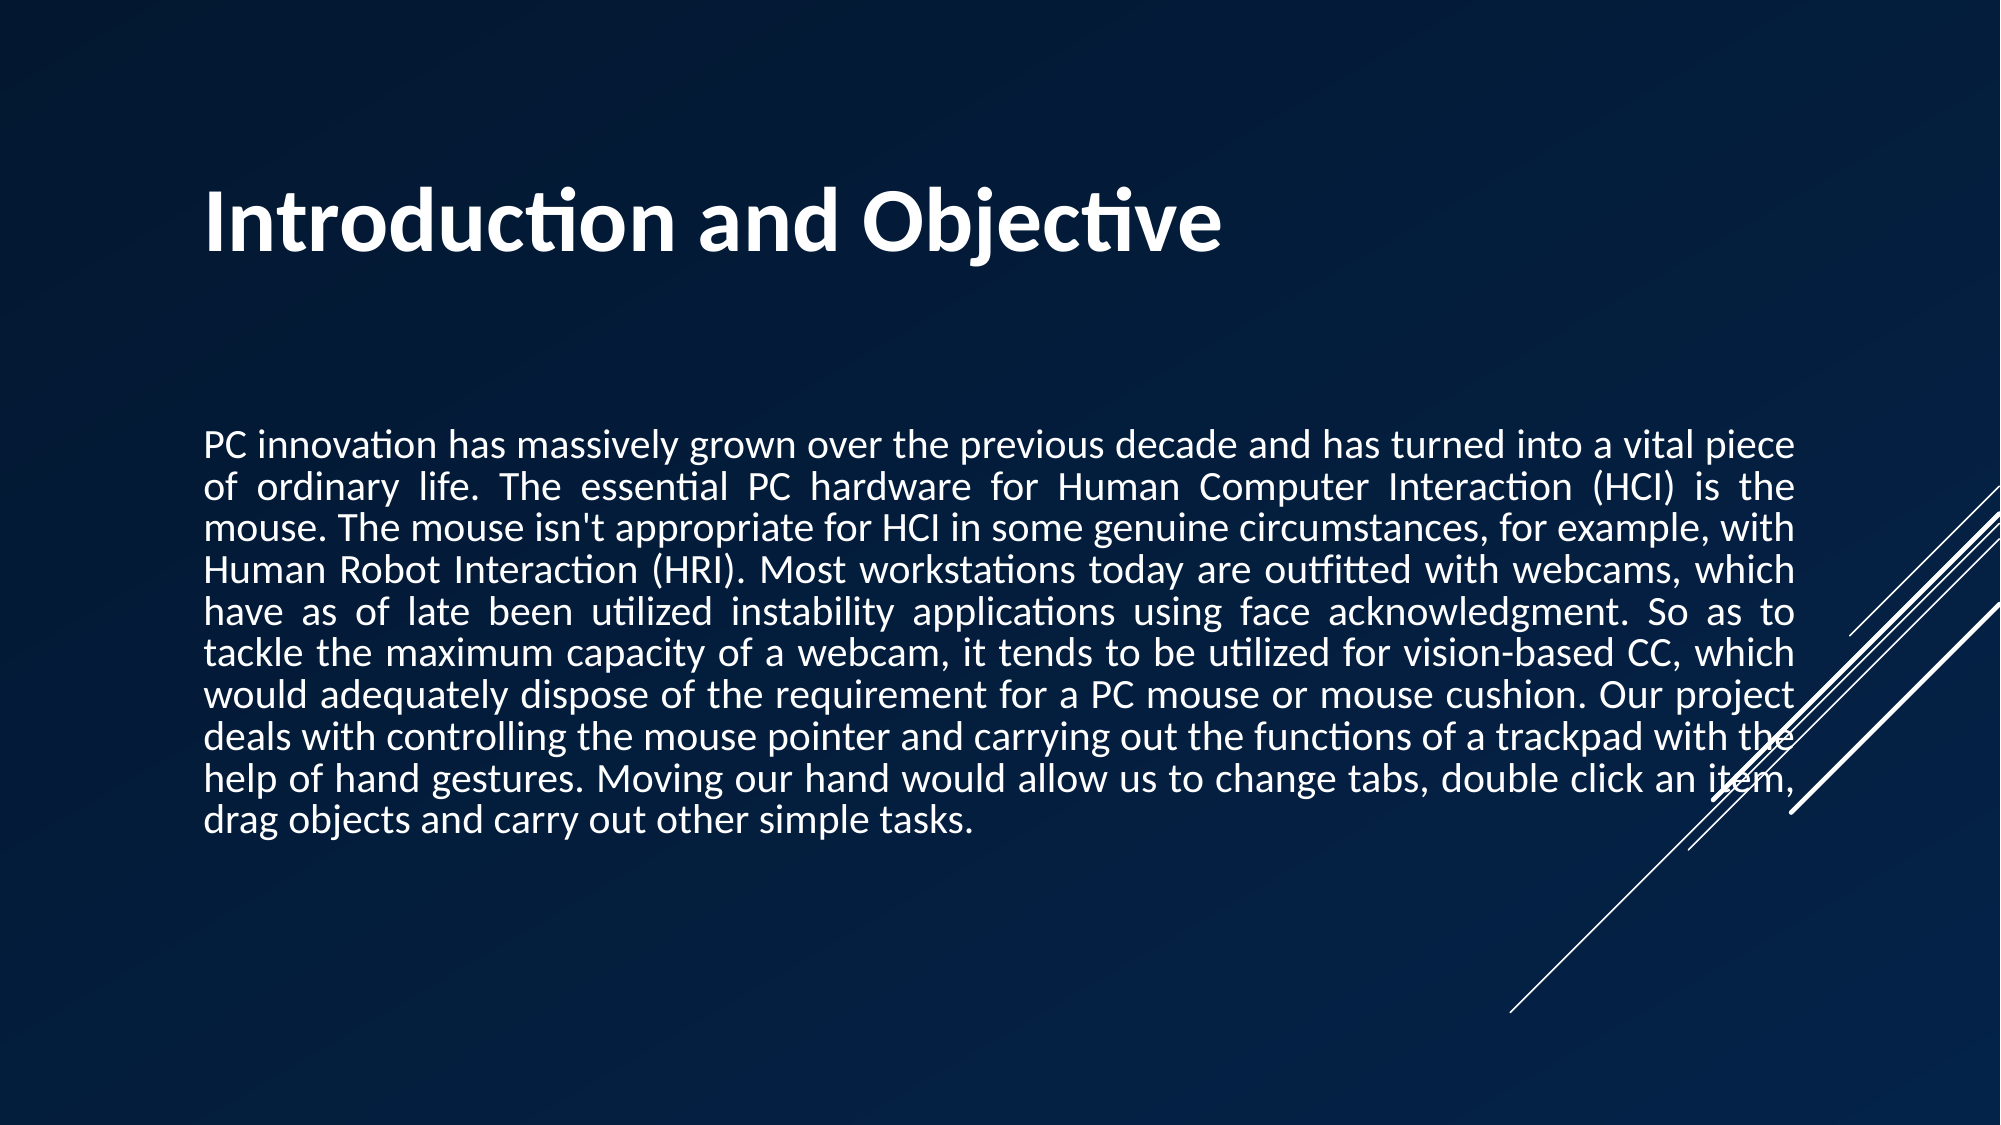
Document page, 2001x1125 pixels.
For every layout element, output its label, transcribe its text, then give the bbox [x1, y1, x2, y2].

list PC innovation has massively grown over the previous decade and has turned into a vital piece of ordinary life. The essential PC hardware for Human Computer Interaction (HCI) is the mouse. The mouse isn't appropriate for HCI in some genuine circumstances, for example, with Human Robot Interaction (HRI). Most workstations today are outfitted with webcams, which have as of late been utilized instability applications using face acknowledgment. So as to tackle the maximum capacity of a webcam, it tends to be utilized for vision-based CC, which would adequately dispose of the requirement for a PC mouse or mouse cushion. Our project deals with controlling the mouse pointer and carrying out the functions of a trackpad with the help of hand gestures. Moving our hand would allow us to change tabs, double click an item, drag objects and carry out other simple tasks. [188, 279, 1812, 993]
text_box Introduction and Objective [188, 152, 1634, 278]
